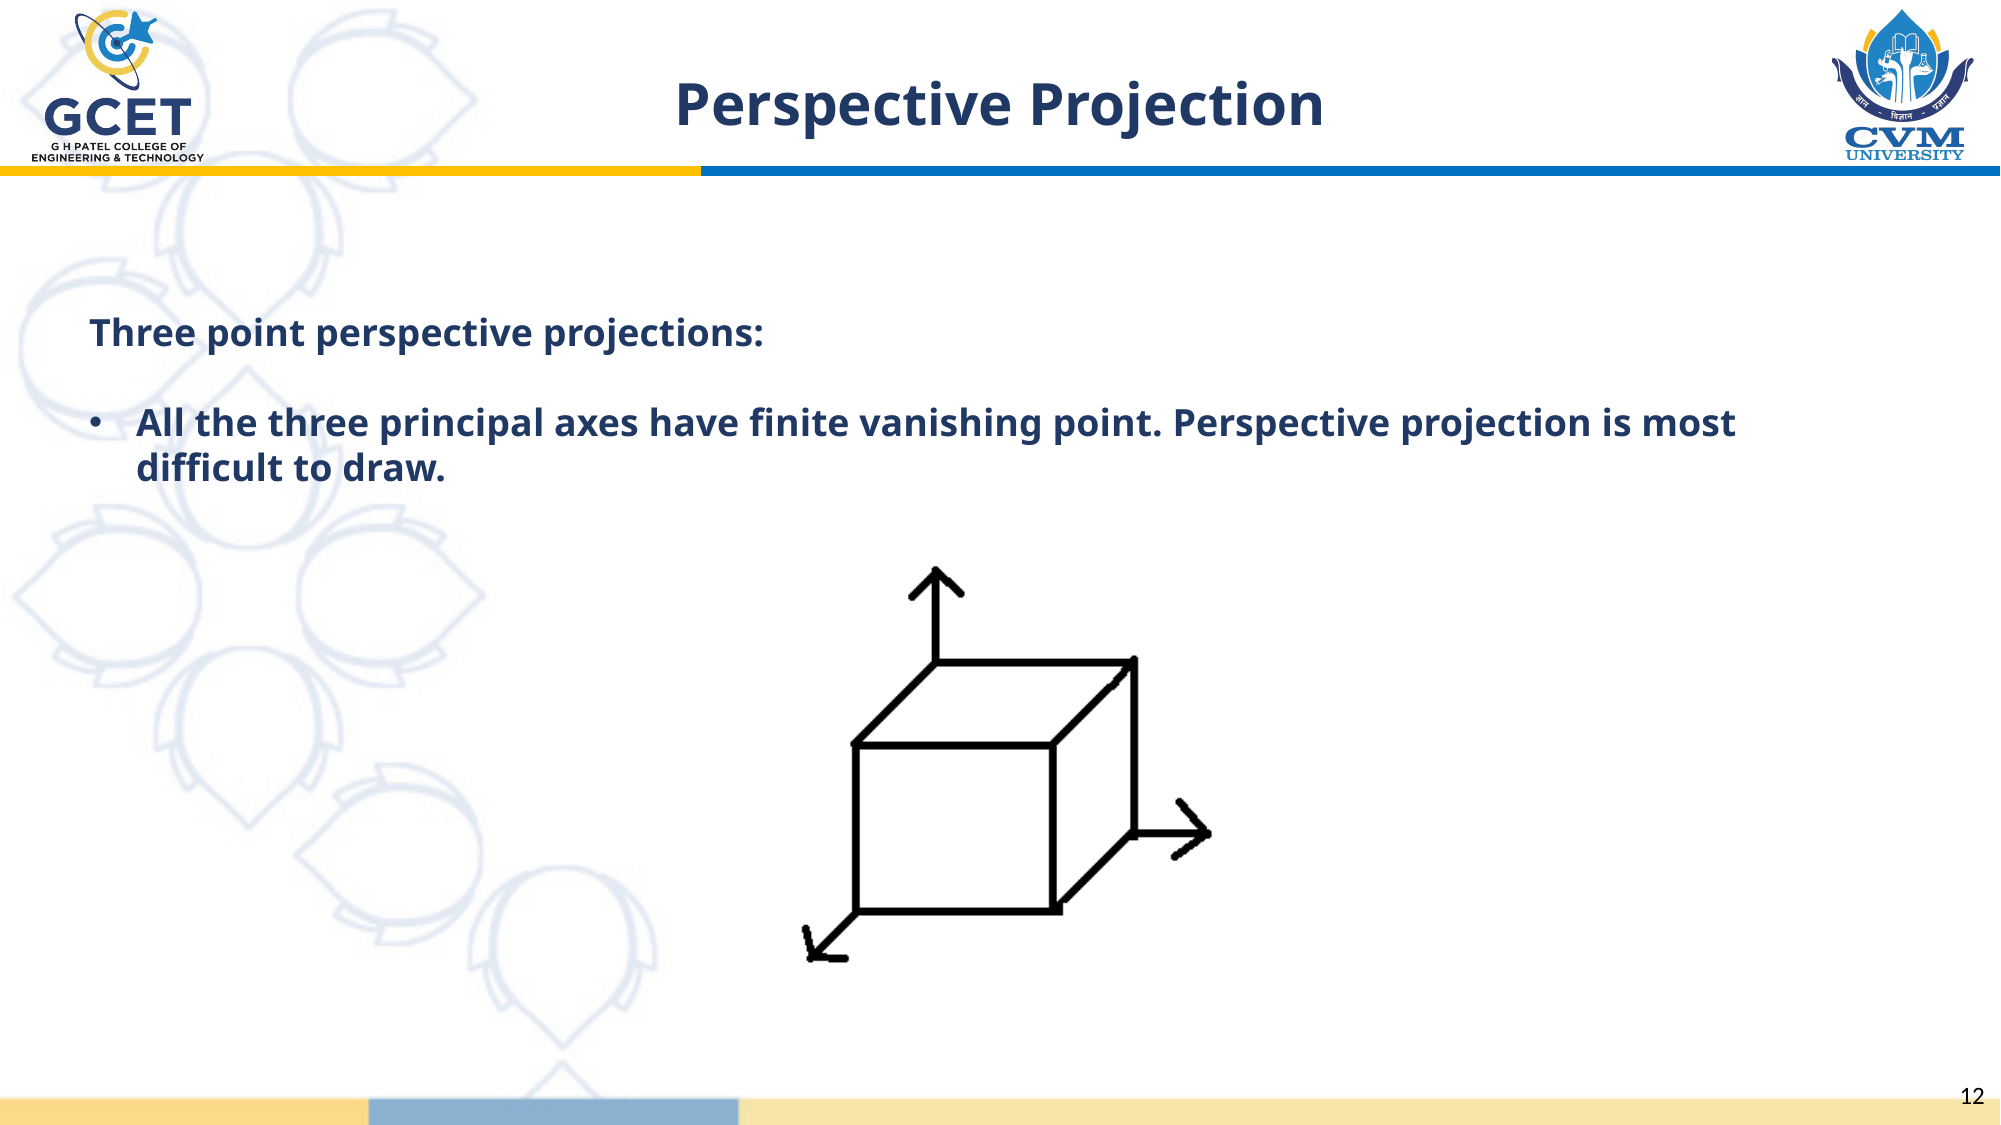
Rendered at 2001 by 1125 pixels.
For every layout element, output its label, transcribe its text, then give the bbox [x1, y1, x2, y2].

text_box Three point perspective projections: All the three principal axes have finite vanishing point. Perspective projection is most difficult to draw. [74, 301, 1881, 497]
picture [735, 529, 1265, 1005]
text_box 12 [1549, 1065, 2000, 1125]
text_box Perspective Projection [165, 59, 1835, 145]
picture [19, 0, 218, 168]
picture [1832, 2, 1981, 168]
